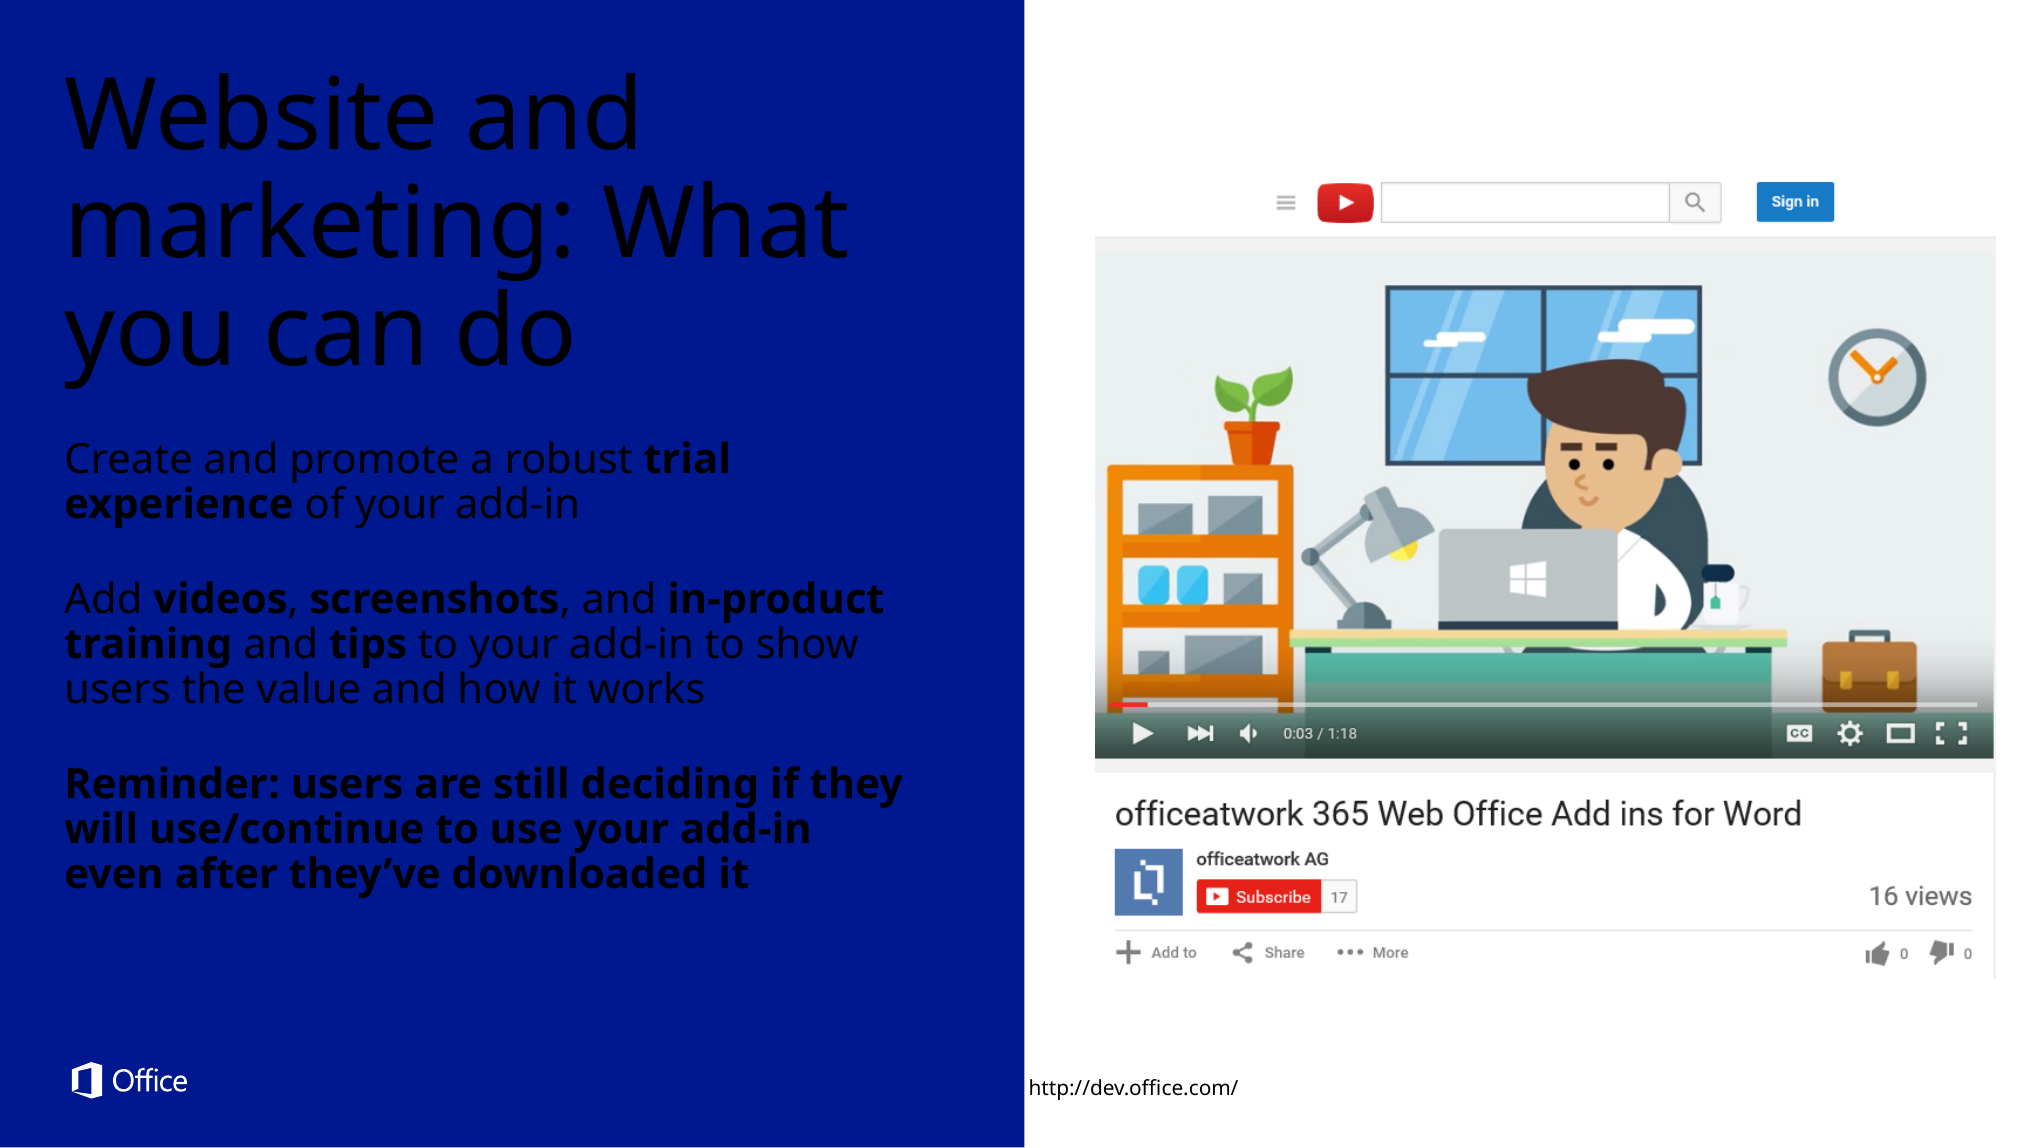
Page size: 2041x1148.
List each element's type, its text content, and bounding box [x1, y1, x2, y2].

picture [1094, 168, 1996, 979]
list Website and marketing: What you can do Create and promote a robust trial experience of your add-in Add videos, screenshots, and in-product training and tips to your add-in to show users the value and how it works Reminder: users are still deciding if they will use/continue to use your add-in even after they’ve downloaded it [40, 48, 946, 921]
